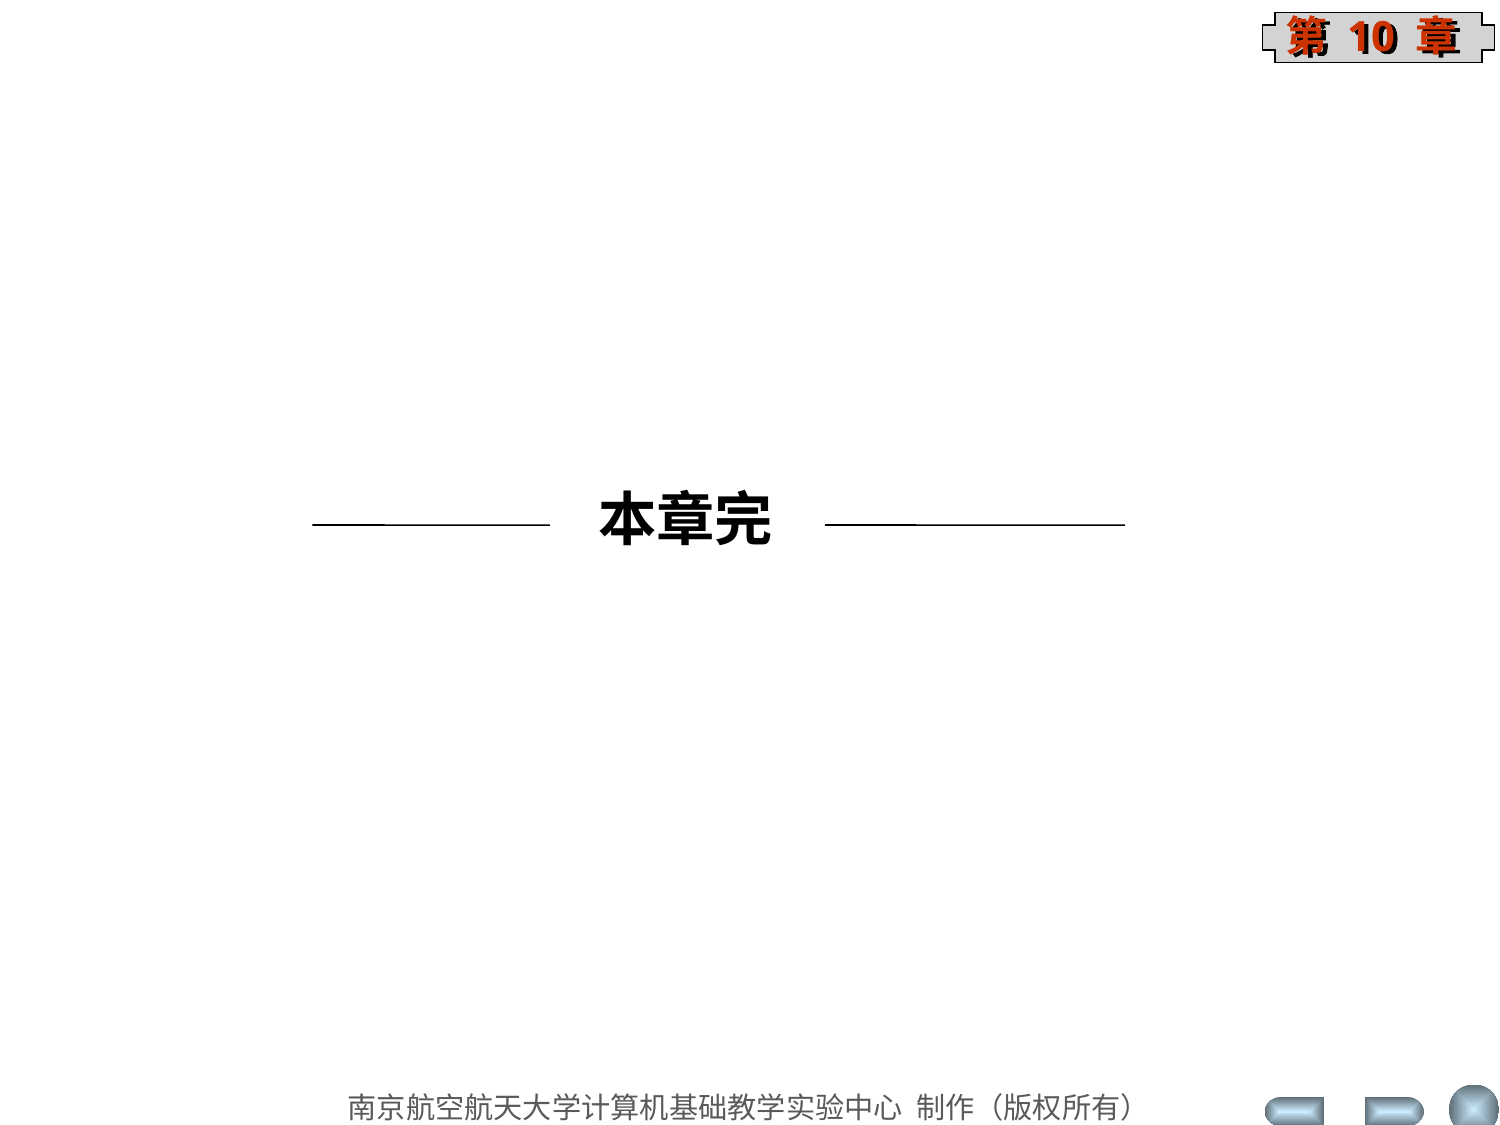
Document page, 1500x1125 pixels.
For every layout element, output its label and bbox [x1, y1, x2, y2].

text_box [312, 474, 1126, 561]
